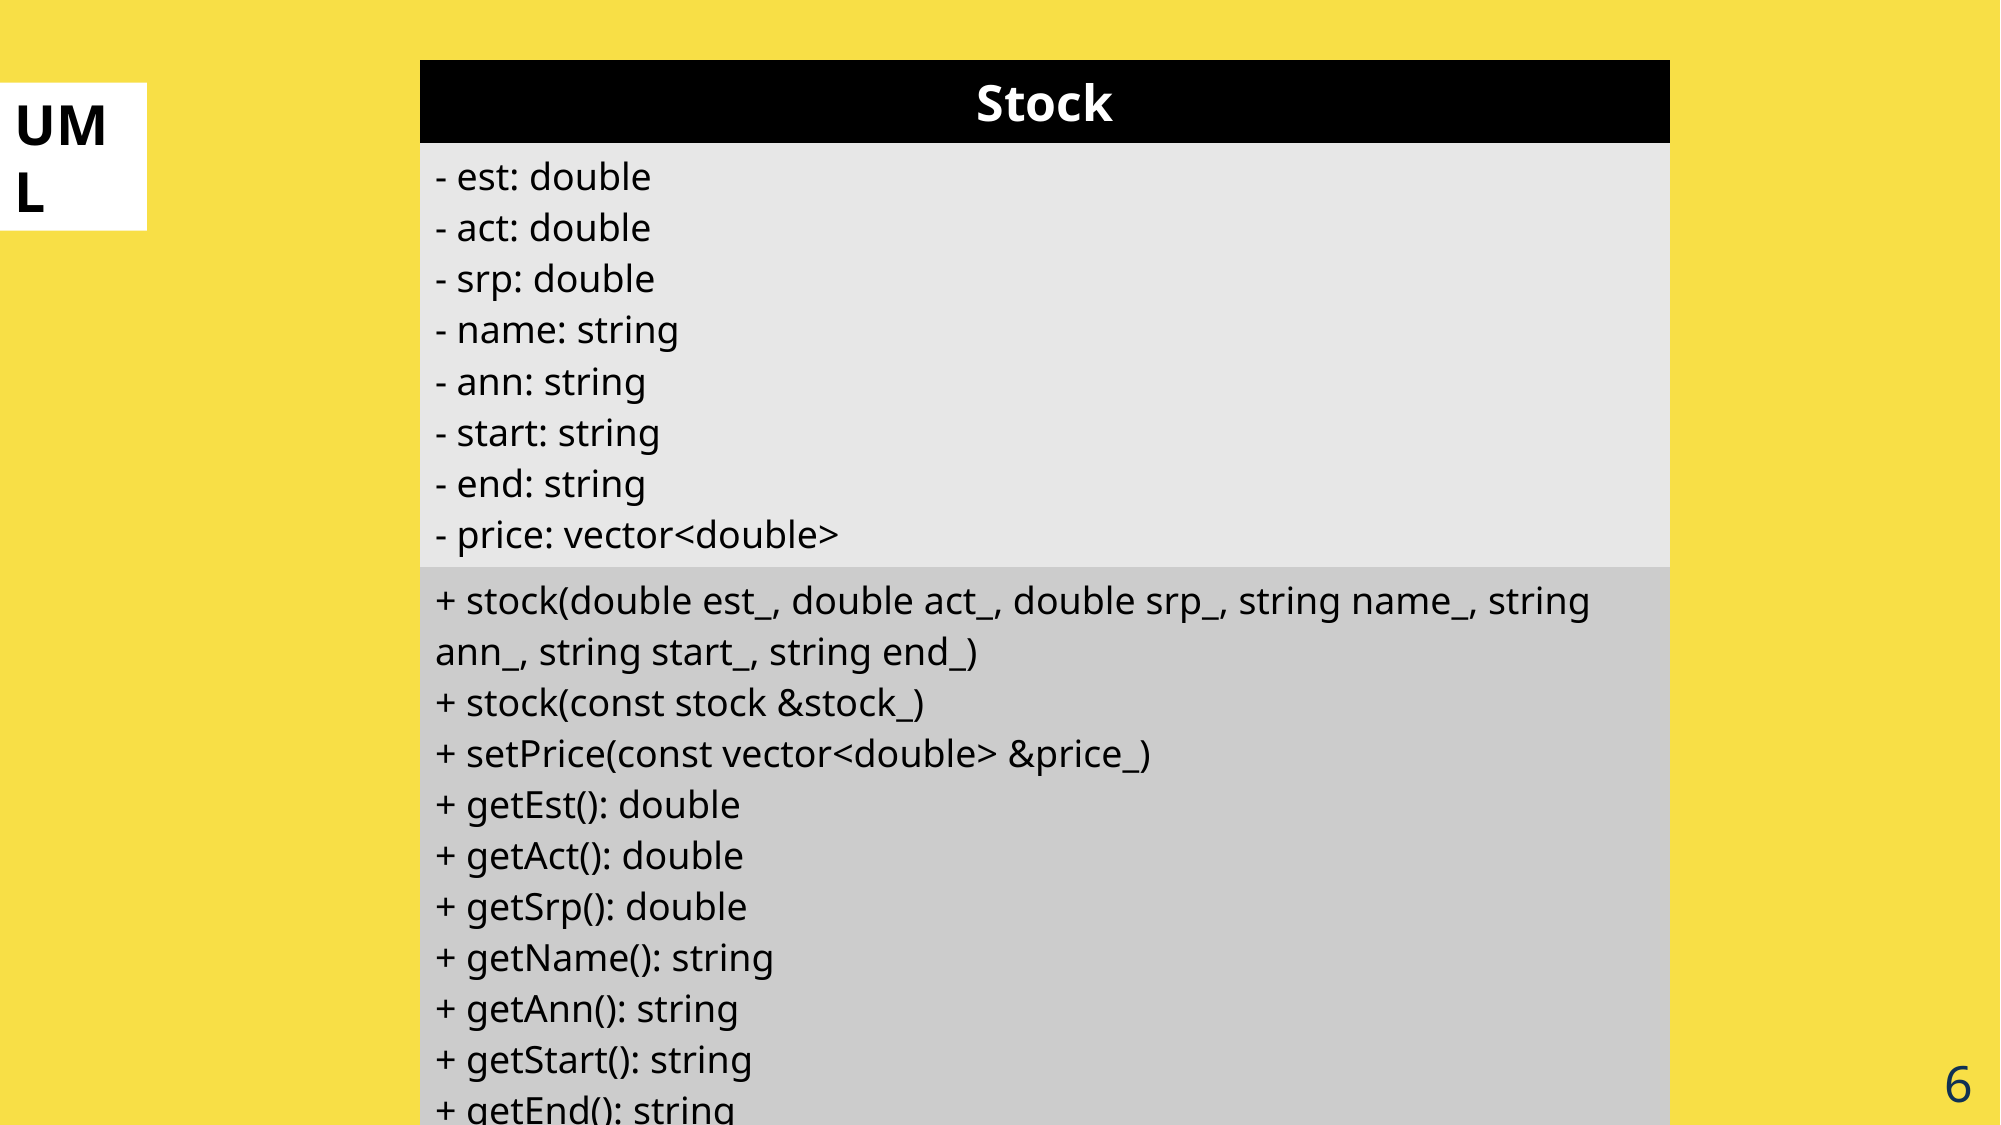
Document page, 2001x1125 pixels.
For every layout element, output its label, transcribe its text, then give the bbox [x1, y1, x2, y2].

table_cell + stock(double est_, double act_, double srp_, string name_, string ann_, string start_, string end_) + stock(const stock &stock_) + setPrice(const vector<double> &price_) + getEst(): double + getAct(): double + getSrp(): double + getName(): string + getAnn(): string + getStart(): string + getEnd(): string + getPrice(): const vector<double> & [420, 567, 1670, 1125]
text_box 6 [1929, 1045, 2001, 1121]
text_box UML [0, 82, 147, 231]
table_cell - est: double - act: double - srp: double - name: string - ann: string - start: string - end: string - price: vector<double> [420, 143, 1670, 567]
table_header Stock [420, 60, 1670, 143]
